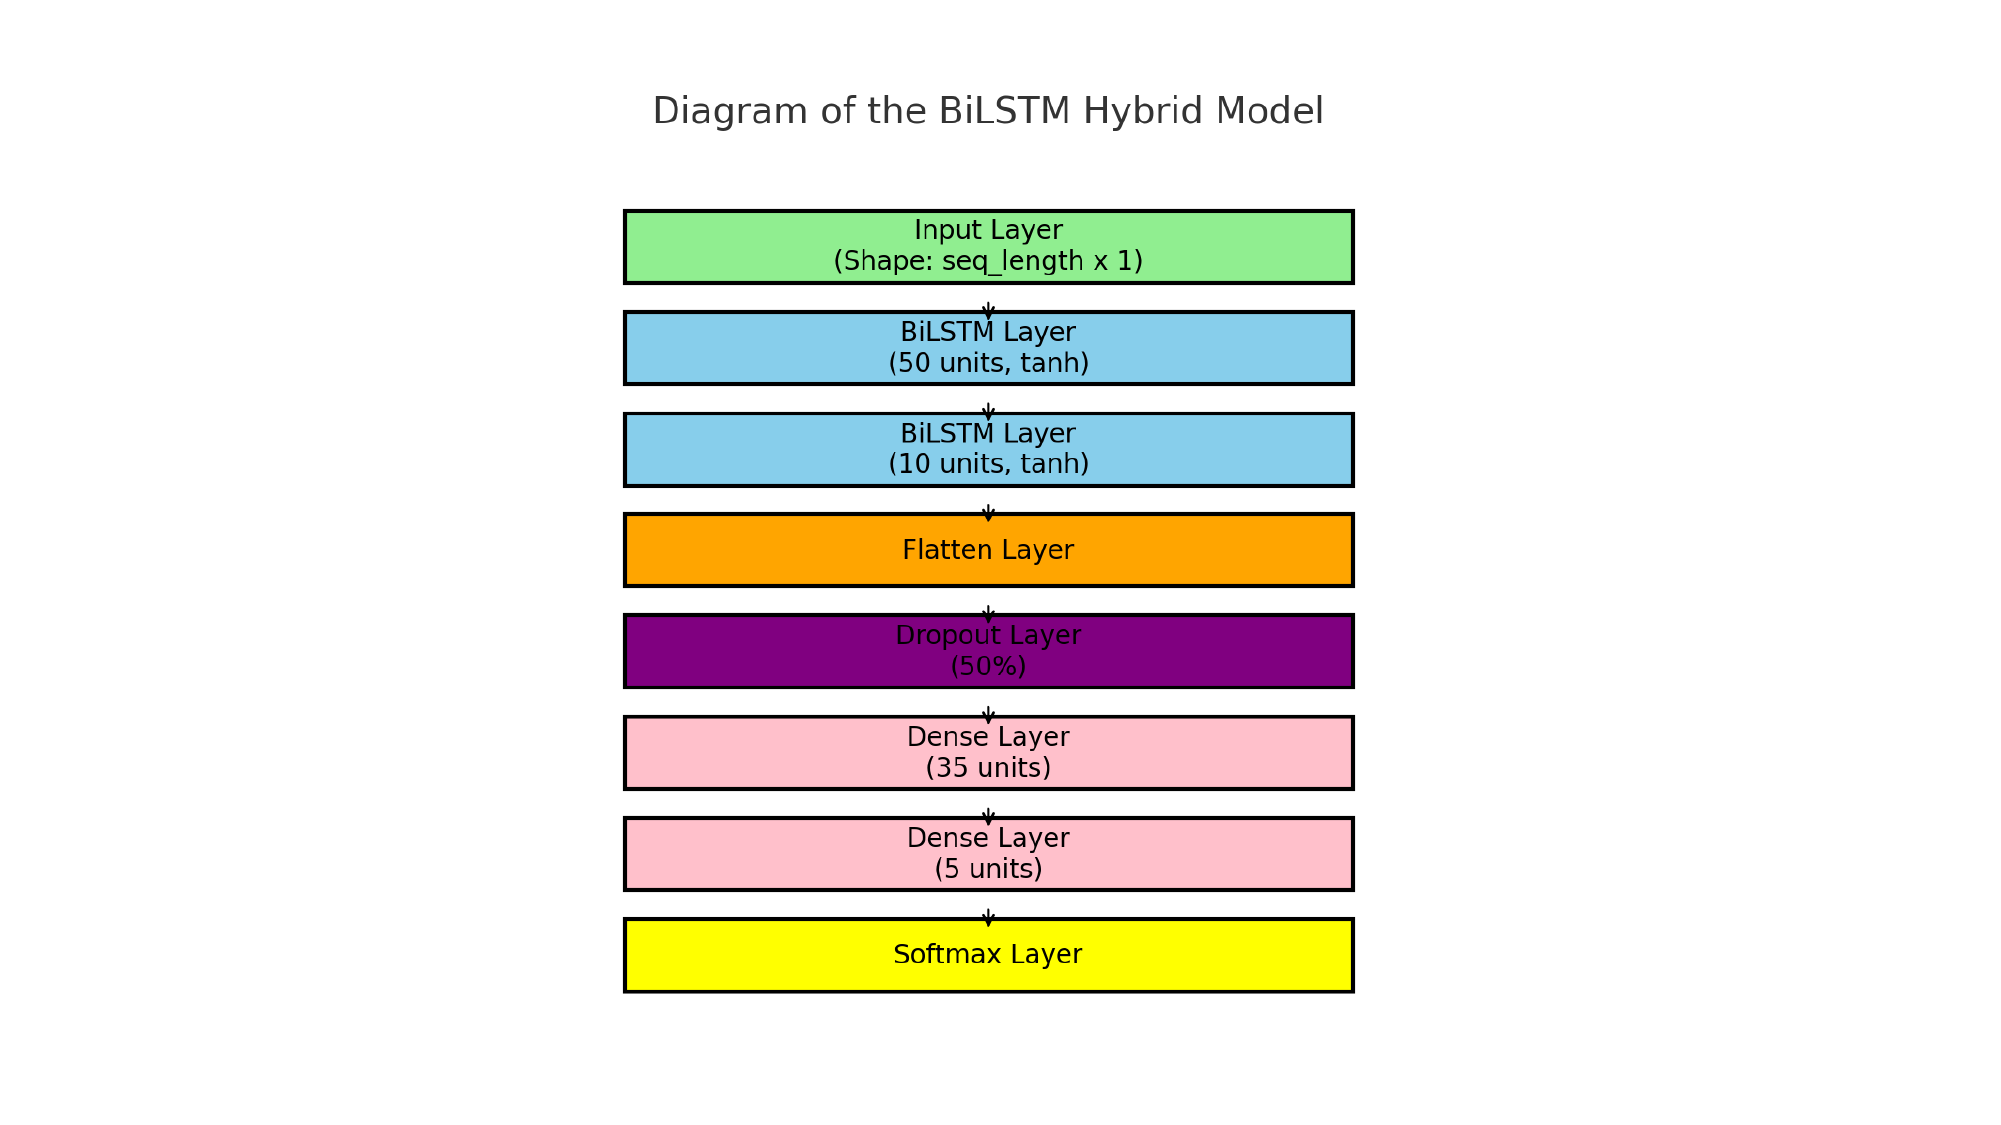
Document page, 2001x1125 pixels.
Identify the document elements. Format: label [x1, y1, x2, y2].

list [240, 75, 1735, 1025]
